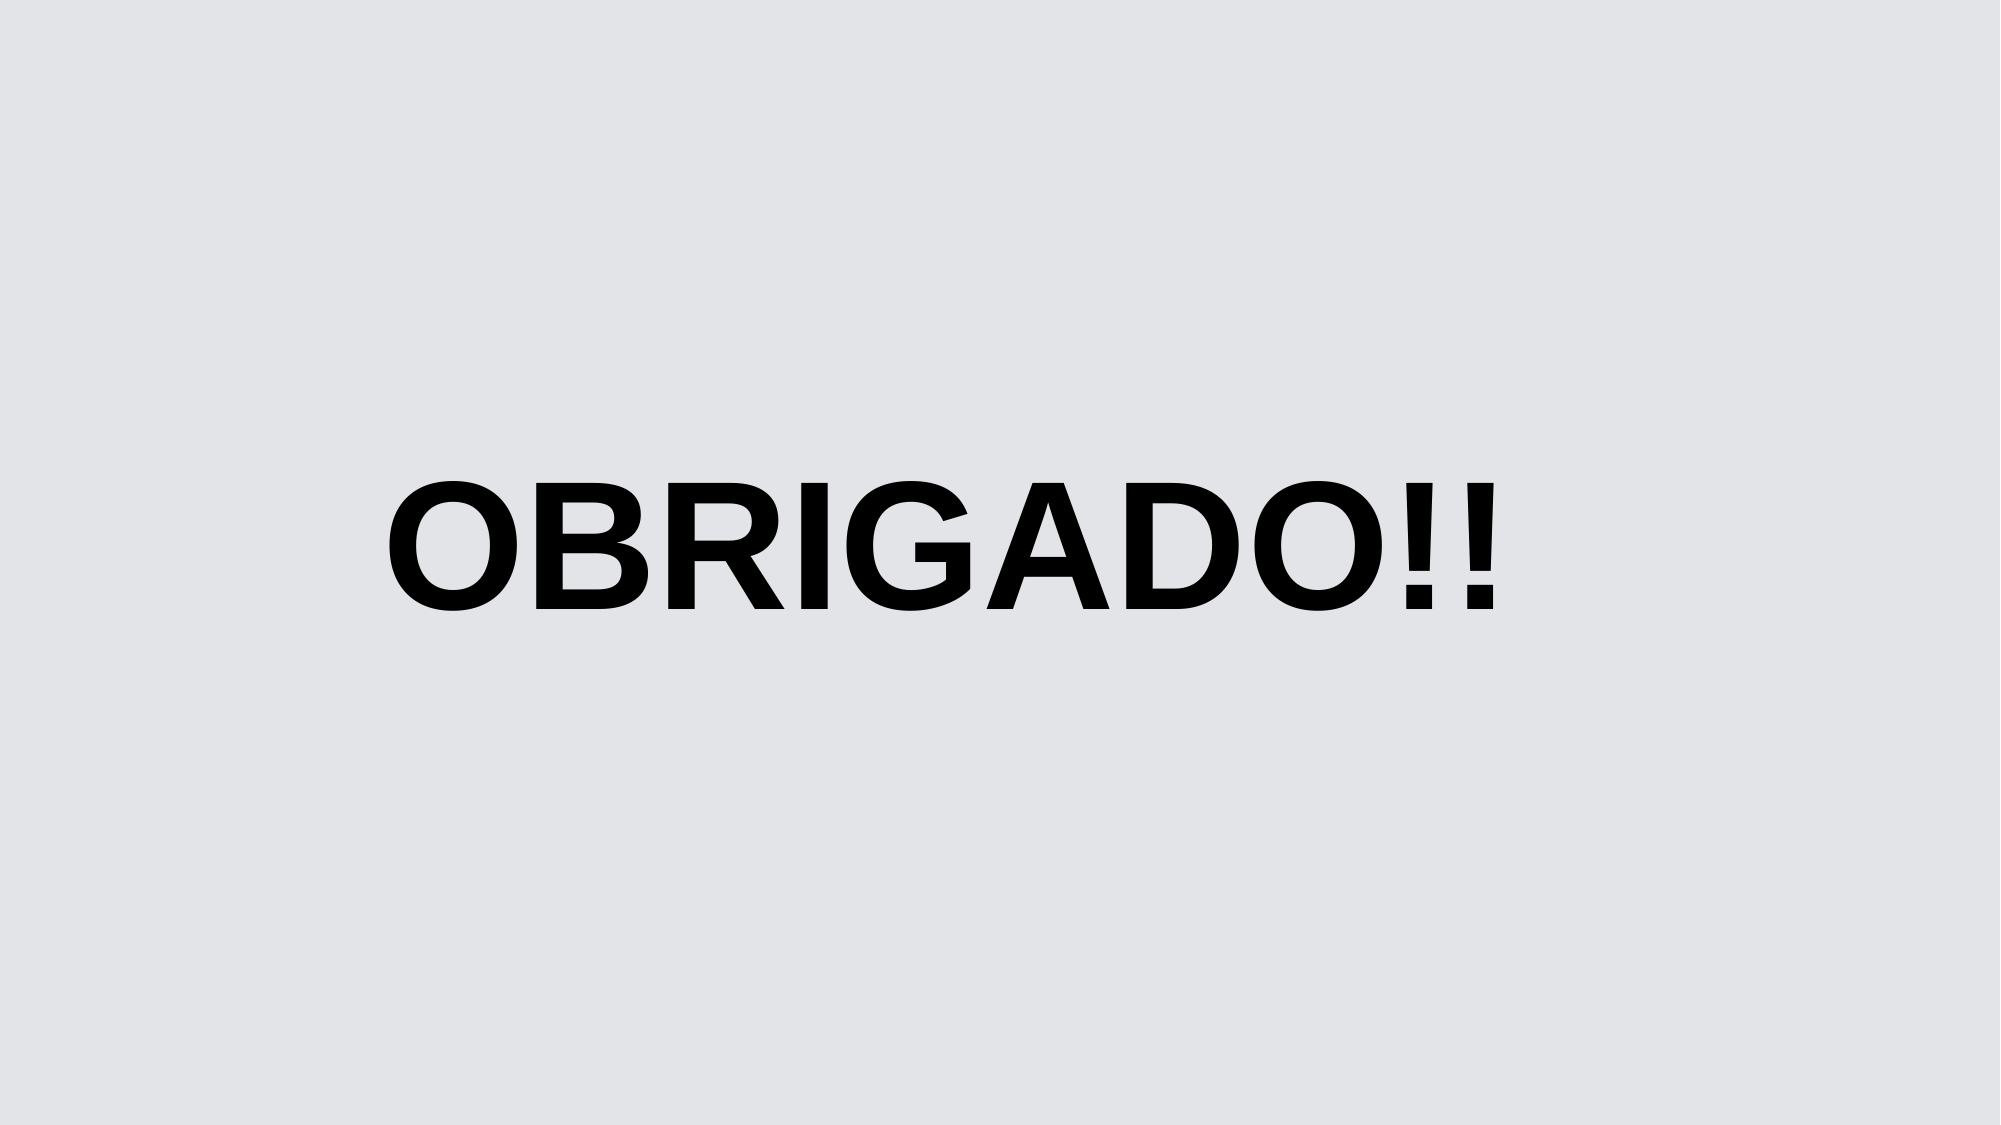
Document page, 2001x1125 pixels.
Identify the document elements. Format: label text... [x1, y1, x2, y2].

text_box OBRIGADO!! [367, 418, 1586, 654]
